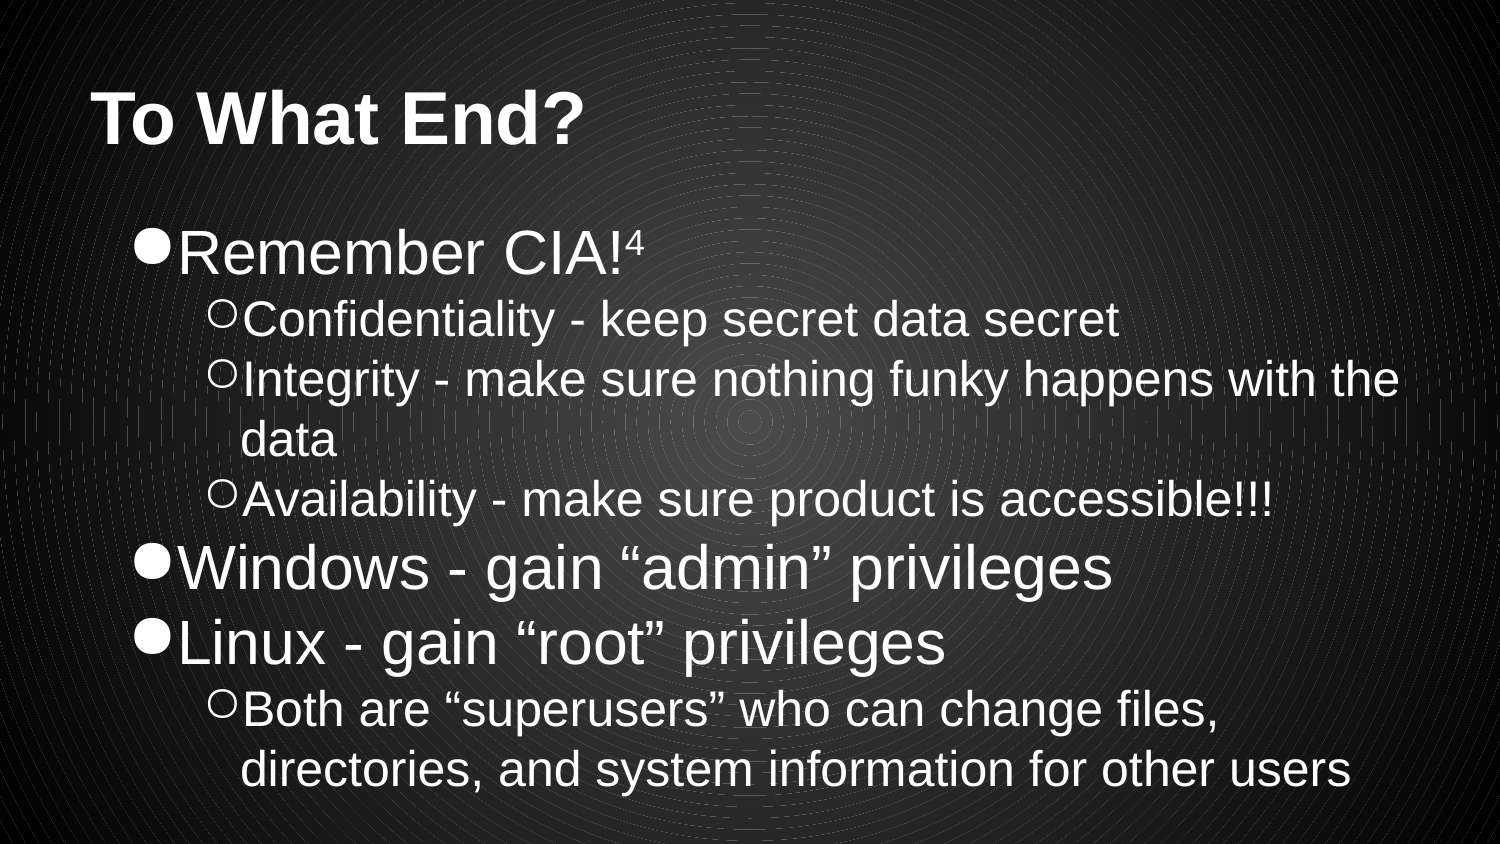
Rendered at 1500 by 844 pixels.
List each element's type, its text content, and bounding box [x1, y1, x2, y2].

list Remember CIA!4 Confidentiality - keep secret data secret Integrity - make sure nothing funky happens with the data Availability - make sure product is accessible!!! Windows - gain “admin” privileges Linux - gain “root” privileges Both are “superusers” who can change files, directories, and system information for other users [75, 196, 1425, 808]
title To What End? [75, 33, 1425, 175]
